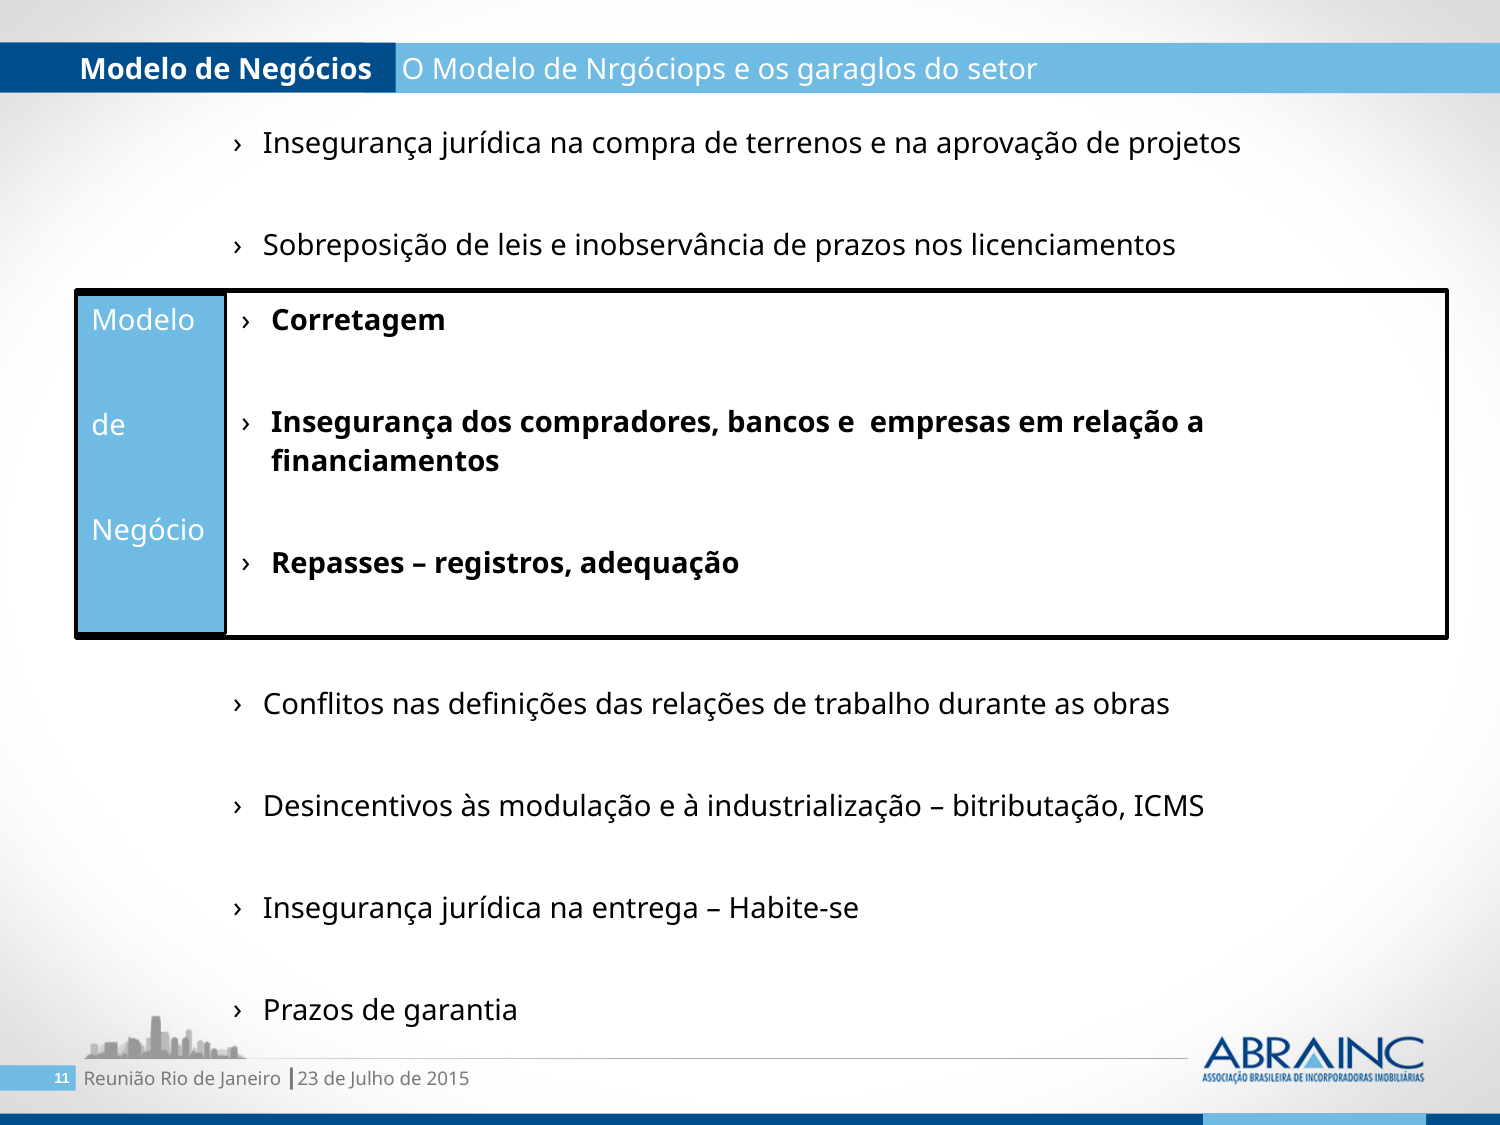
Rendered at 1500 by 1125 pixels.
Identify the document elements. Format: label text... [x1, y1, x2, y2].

text_box Modelo de Negócios [0, 42, 396, 93]
picture [0, 0, 1500, 42]
text_box Modelo de Negócio [76, 293, 218, 634]
picture [0, 93, 1500, 1113]
text_box O Modelo de Nrgóciops e os garaglos do setor [364, 42, 1500, 94]
text_box Insegurança jurídica na compra de terrenos e na aprovação de projetos Sobreposição de leis e inobservância de prazos nos licenciamentos Conflitos nas definições das relações de trabalho durante as obras Desincentivos às modulação e à industrialização – bitributação, ICMS Insegurança jurídica na entrega – Habite-se Prazos de garantia [218, 113, 1500, 1034]
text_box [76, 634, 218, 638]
